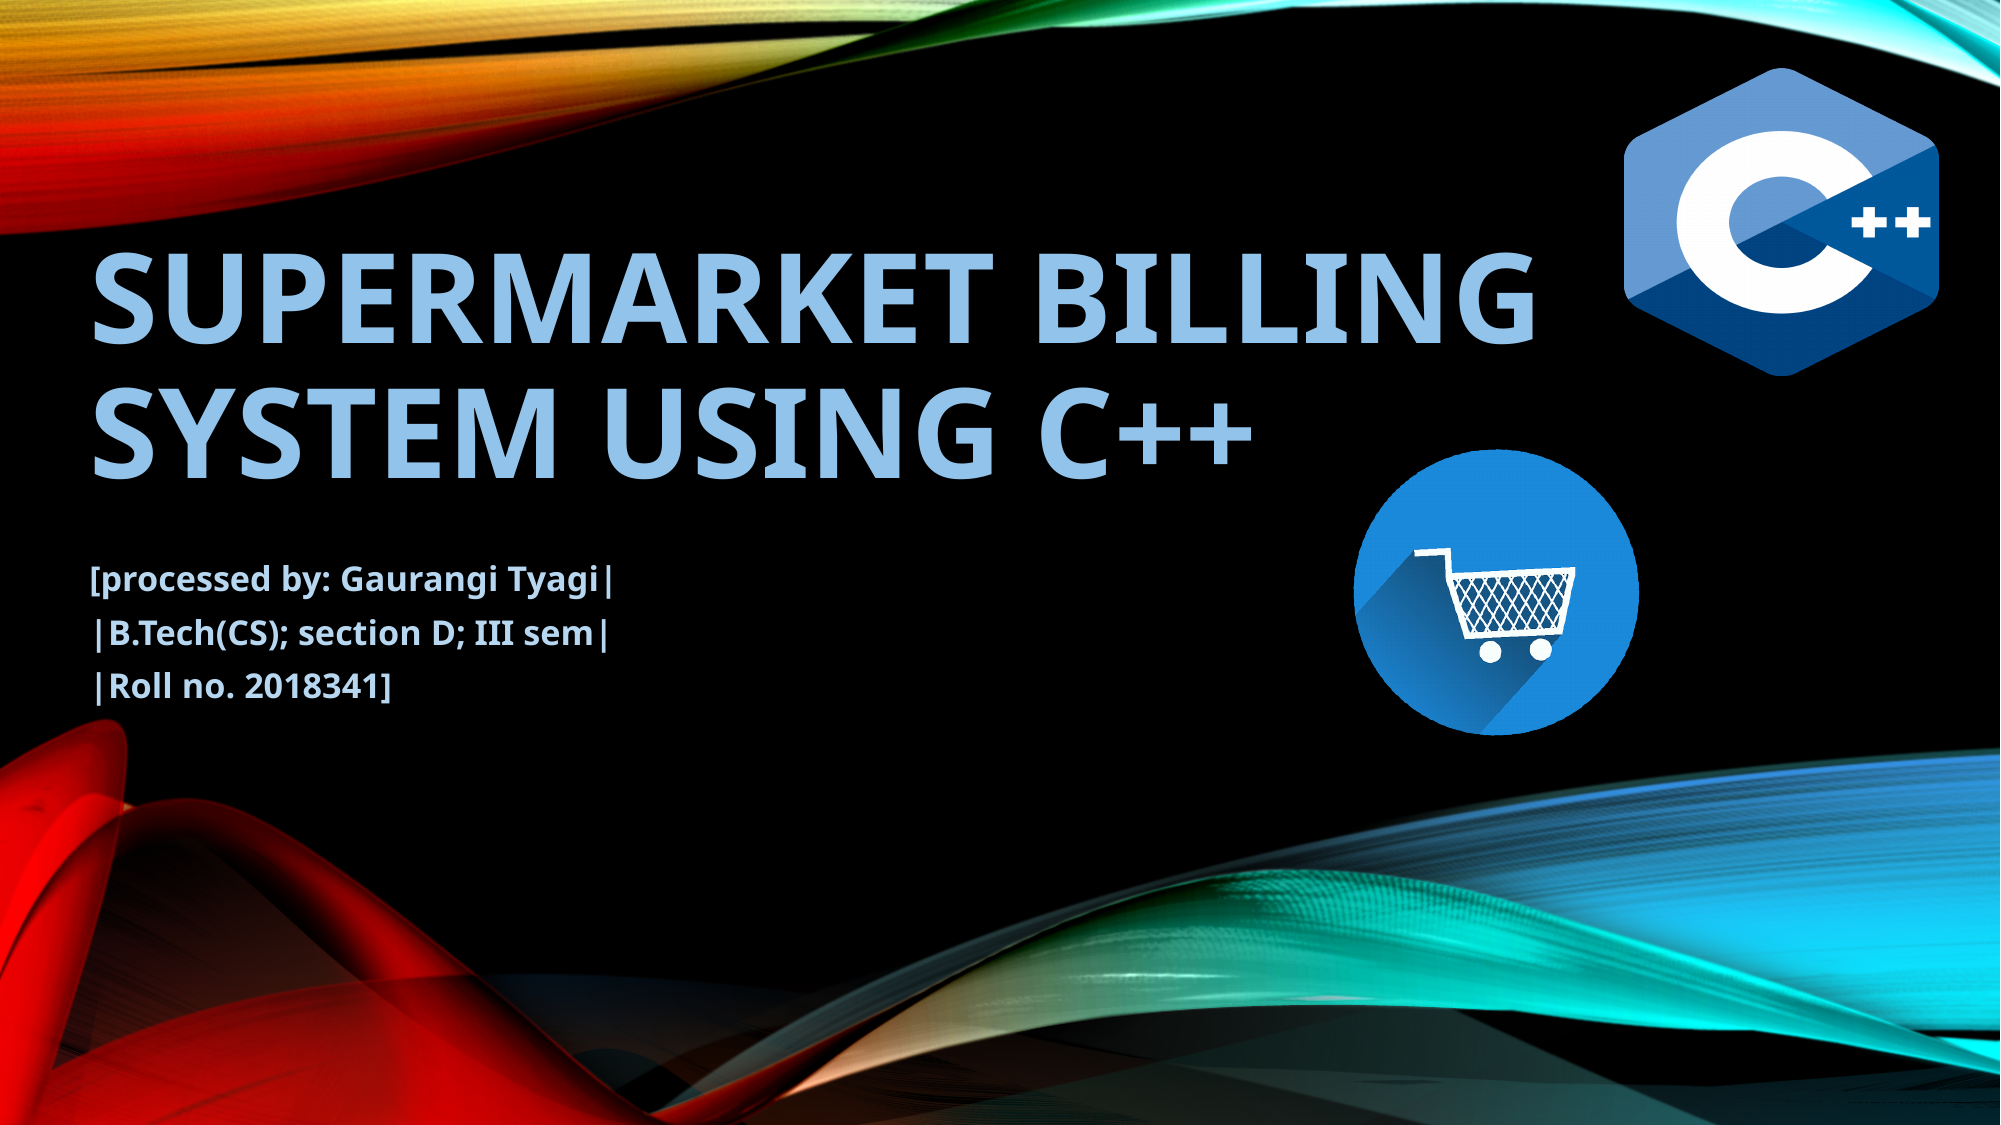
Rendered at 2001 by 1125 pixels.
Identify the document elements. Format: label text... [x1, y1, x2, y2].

picture [0, 443, 2000, 1125]
subtitle [processed by: Gaurangi Tyagi| |B.Tech(CS); section D; III sem| |Roll no. 2018341] [74, 554, 1337, 715]
title Supermarket billing system using C++ [74, 214, 1625, 514]
picture [0, 0, 2000, 376]
